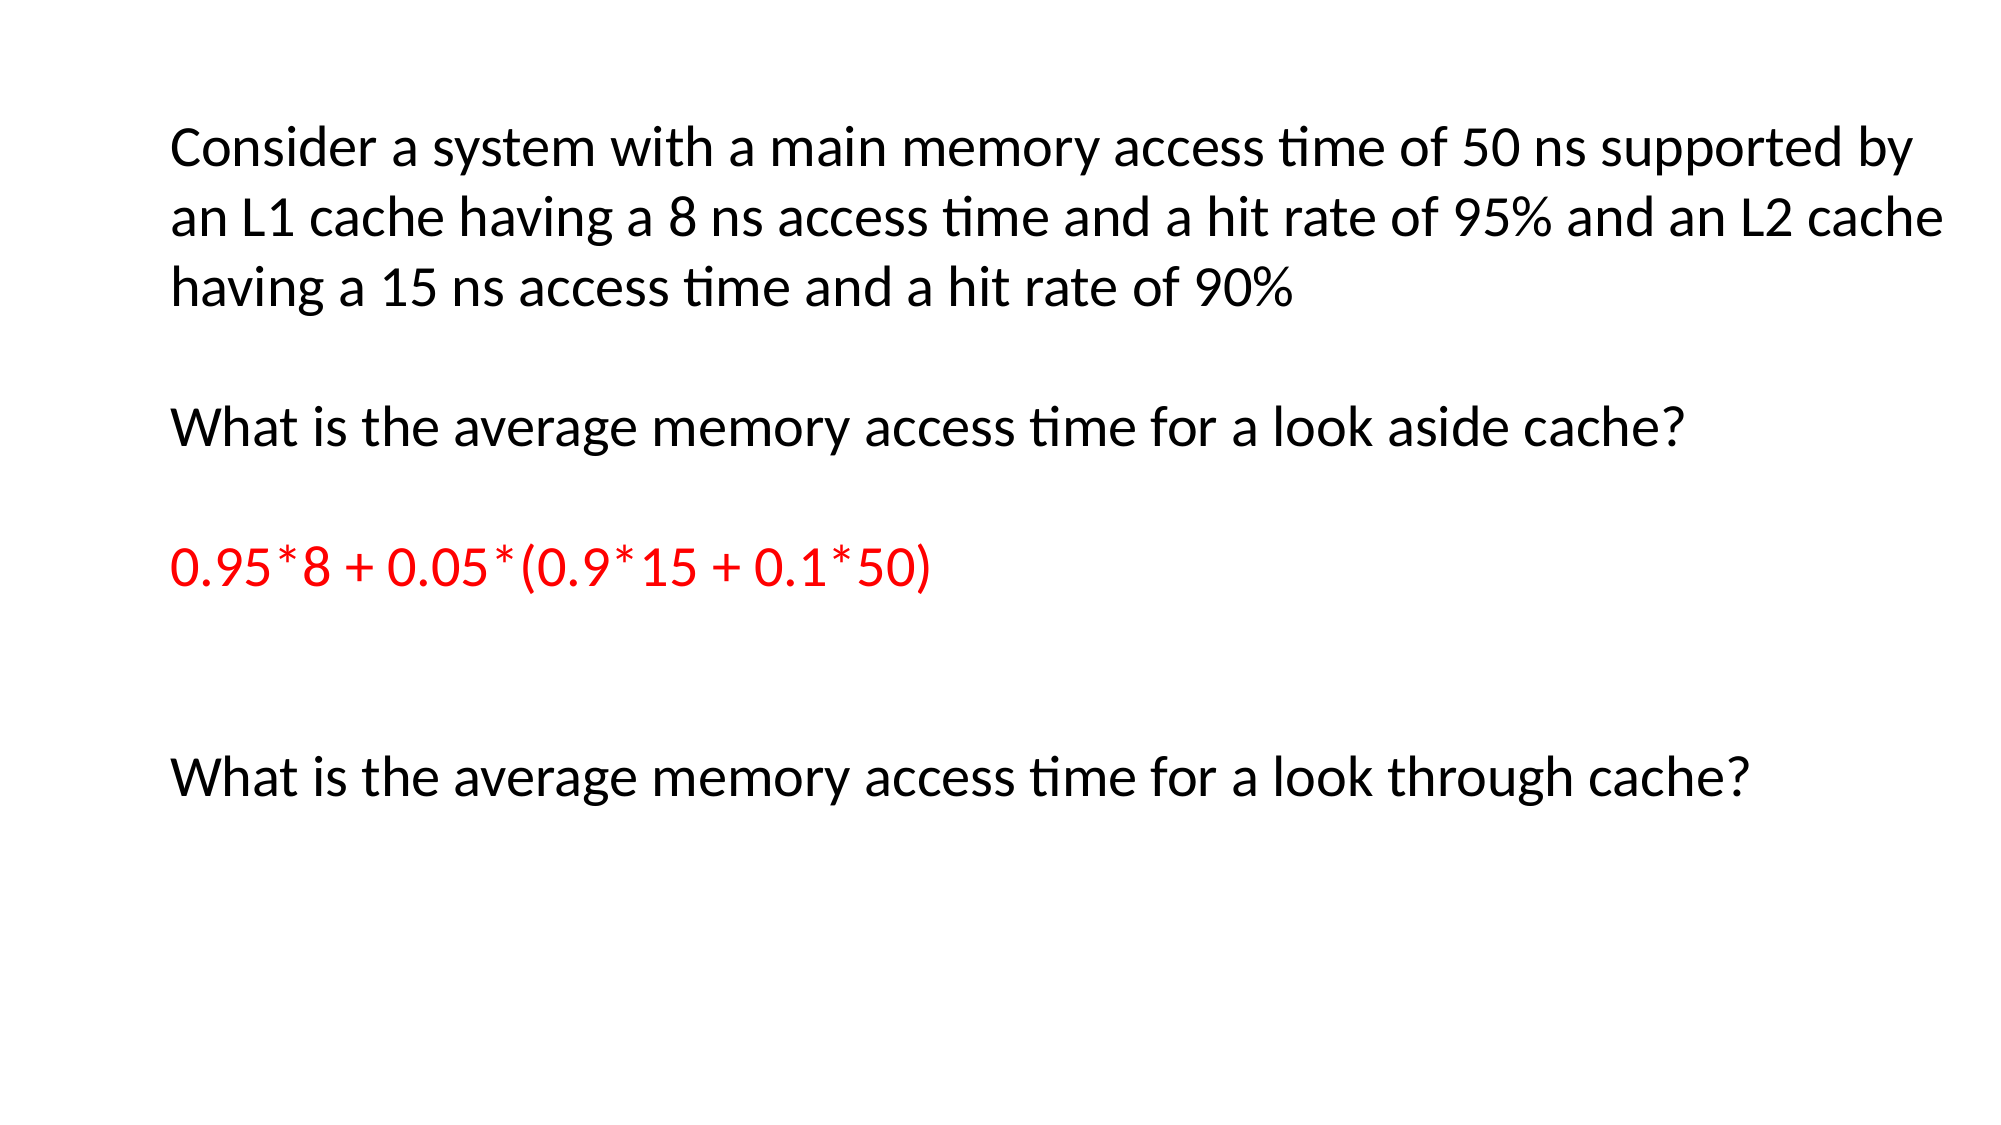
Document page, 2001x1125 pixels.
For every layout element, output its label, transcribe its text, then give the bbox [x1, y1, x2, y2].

text_box Consider a system with a main memory access time of 50 ns supported by an L1 cache having a 8 ns access time and a hit rate of 95% and an L2 cache having a 15 ns access time and a hit rate of 90% What is the average memory access time for a look aside cache? 0.95*8 + 0.05*(0.9*15 + 0.1*50) What is the average memory access time for a look through cache? [155, 100, 1980, 816]
